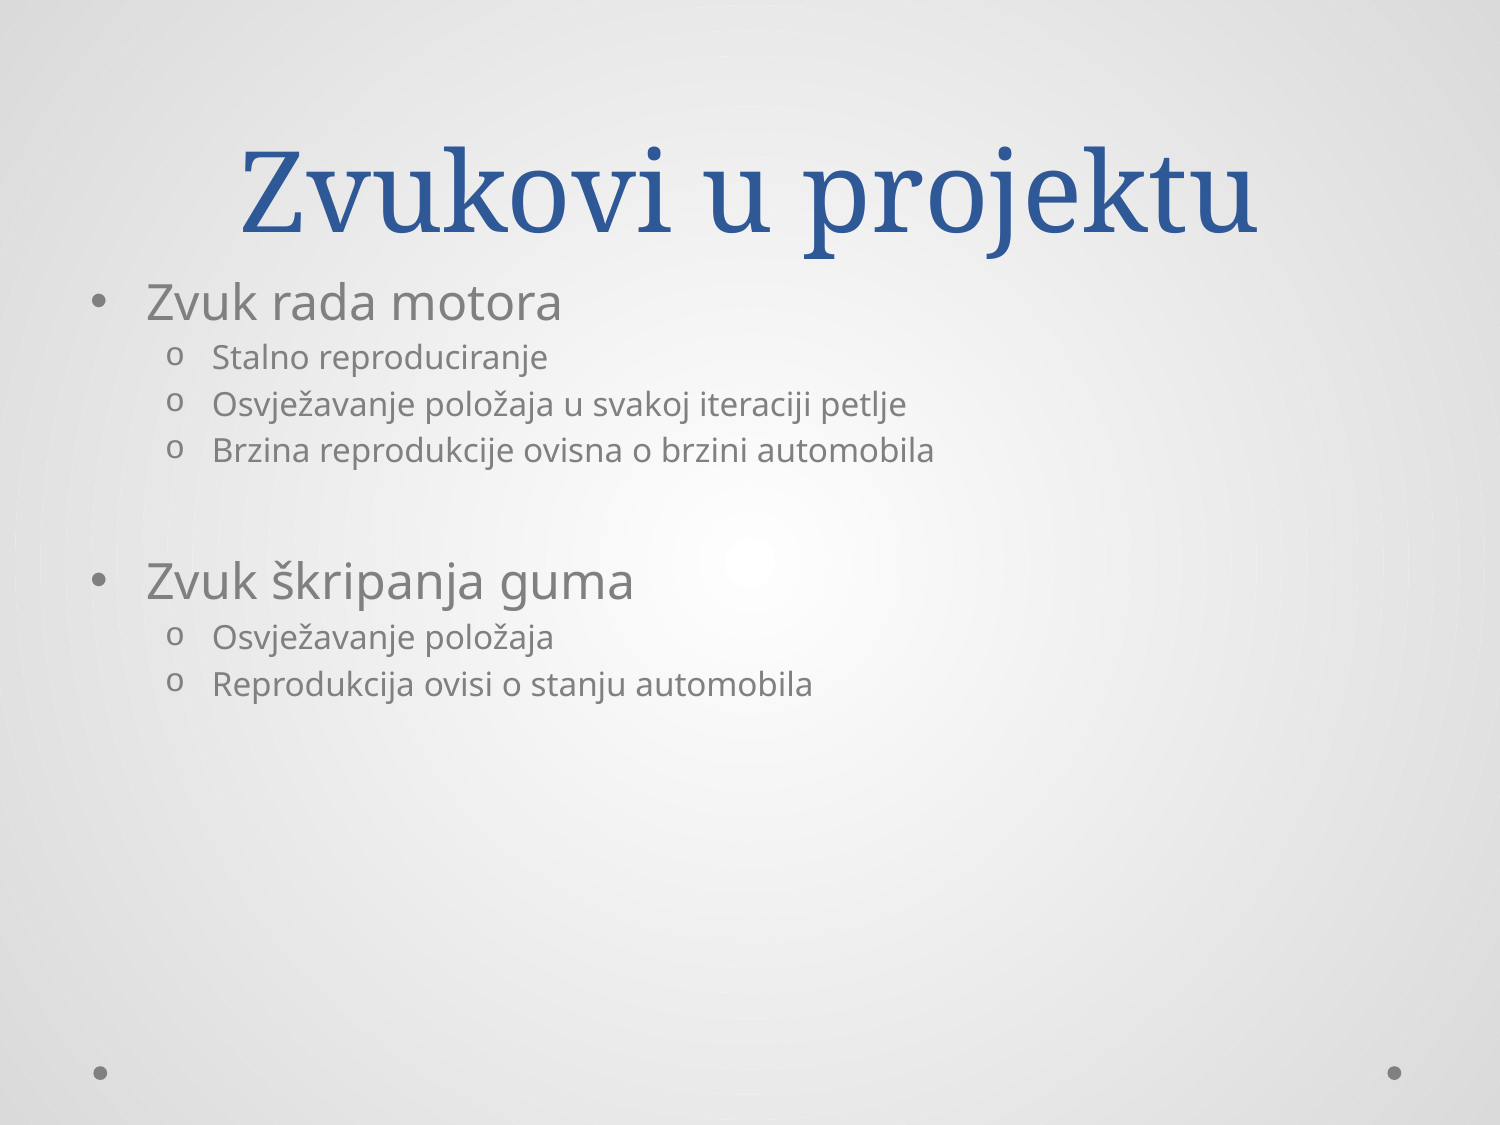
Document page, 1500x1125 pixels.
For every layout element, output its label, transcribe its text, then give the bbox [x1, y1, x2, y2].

list Zvuk rada motora Stalno reproduciranje Osvježavanje položaja u svakoj iteraciji petlje Brzina reprodukcije ovisna o brzini automobila Zvuk škripanja guma Osvježavanje položaja Reprodukcija ovisi o stanju automobila [75, 262, 1425, 1005]
title Zvukovi u projektu [75, 0, 1425, 262]
